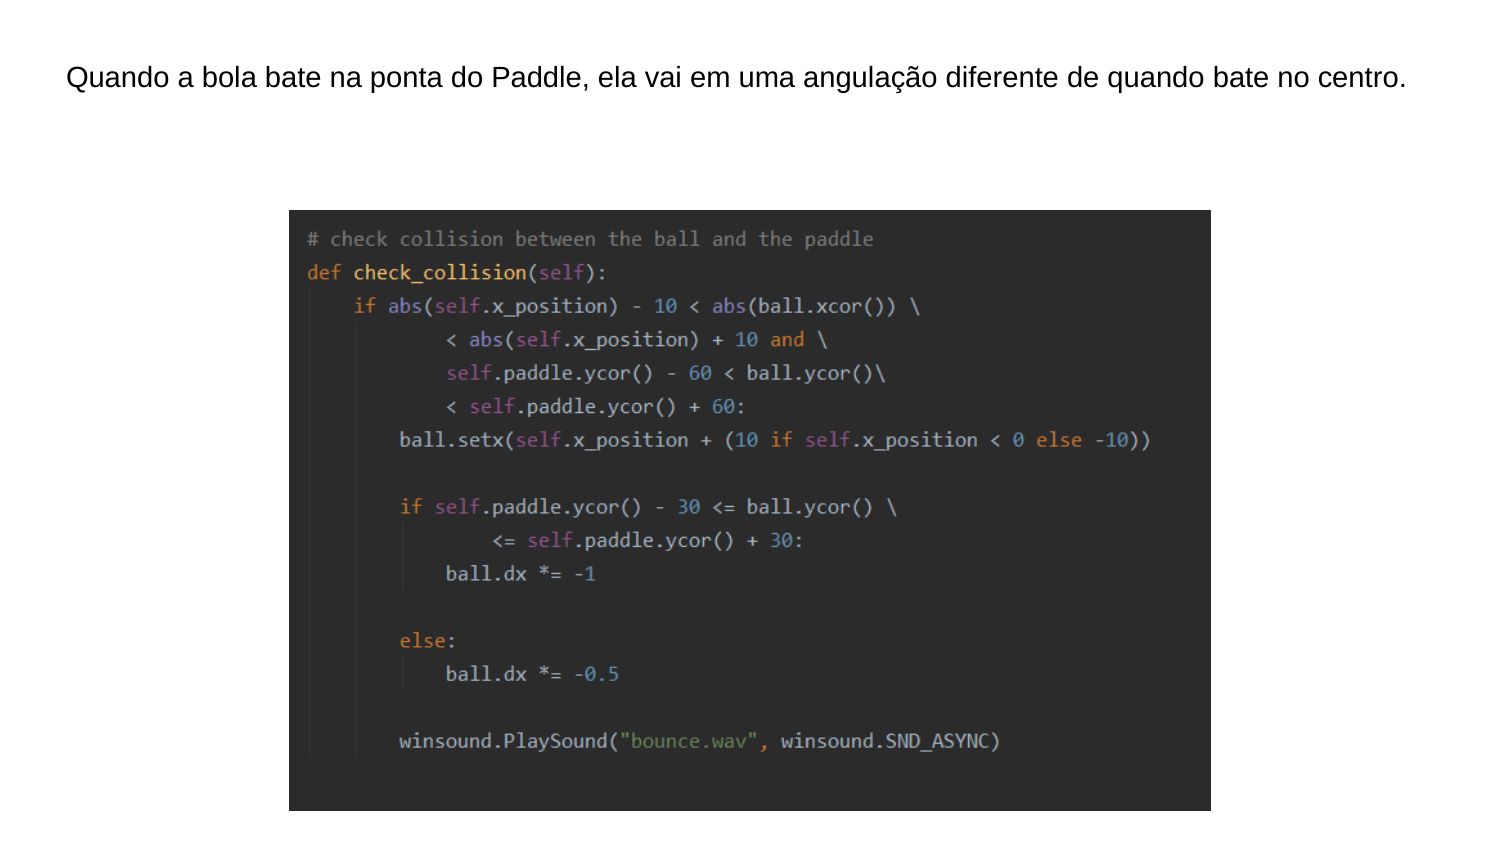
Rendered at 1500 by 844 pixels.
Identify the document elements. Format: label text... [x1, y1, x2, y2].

picture [289, 210, 1211, 811]
title Quando a bola bate na ponta do Paddle, ela vai em uma angulação diferente de quando bate no centro. [51, 43, 1449, 137]
